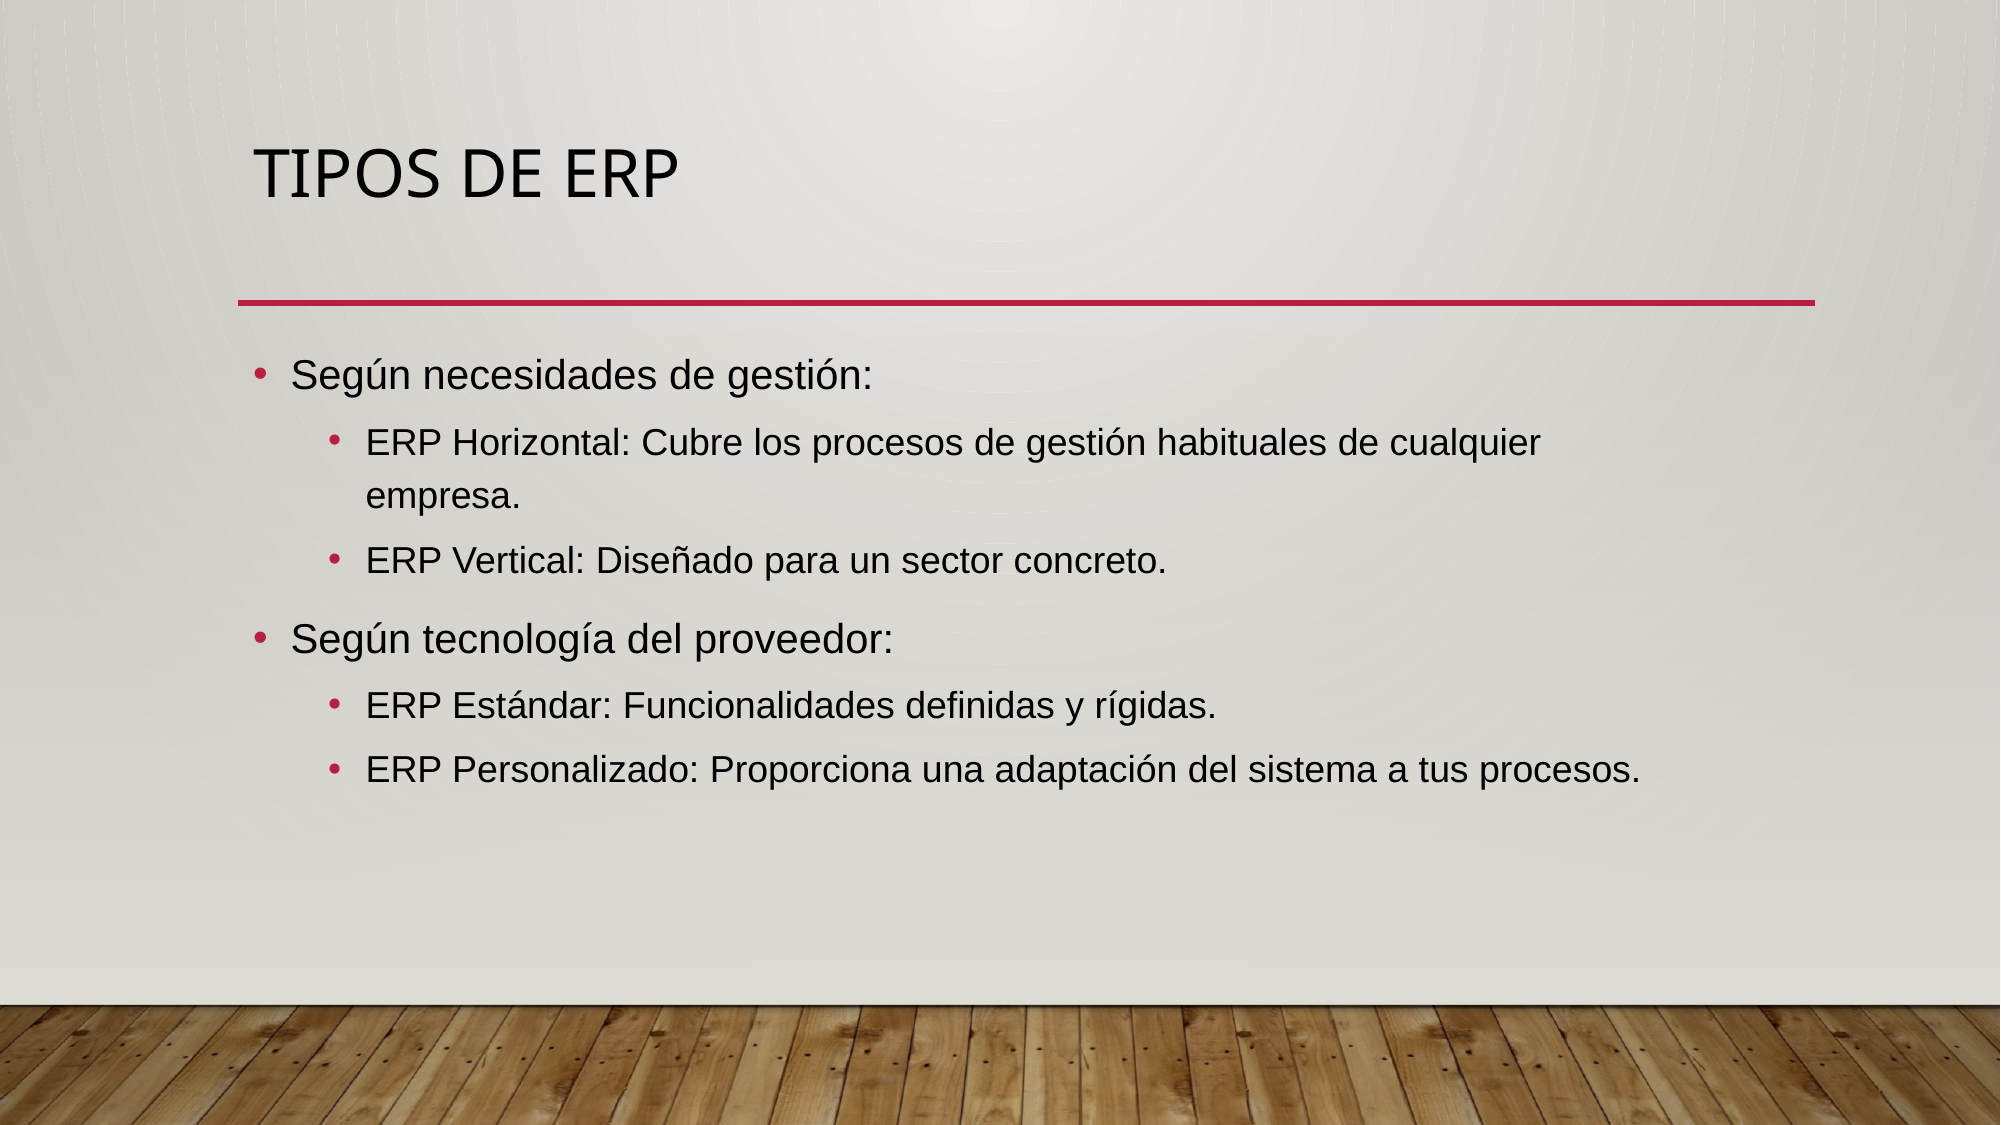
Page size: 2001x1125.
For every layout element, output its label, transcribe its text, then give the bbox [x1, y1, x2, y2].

picture [0, 1005, 2000, 1125]
list Según necesidades de gestión: ERP Horizontal: Cubre los procesos de gestión habituales de cualquier empresa. ERP Vertical: Diseñado para un sector concreto. Según tecnología del proveedor: ERP Estándar: Funcionalidades definidas y rígidas. ERP Personalizado: Proporciona una adaptación del sistema a tus procesos. [238, 330, 1814, 897]
title Tipos de erp [238, 131, 1814, 305]
